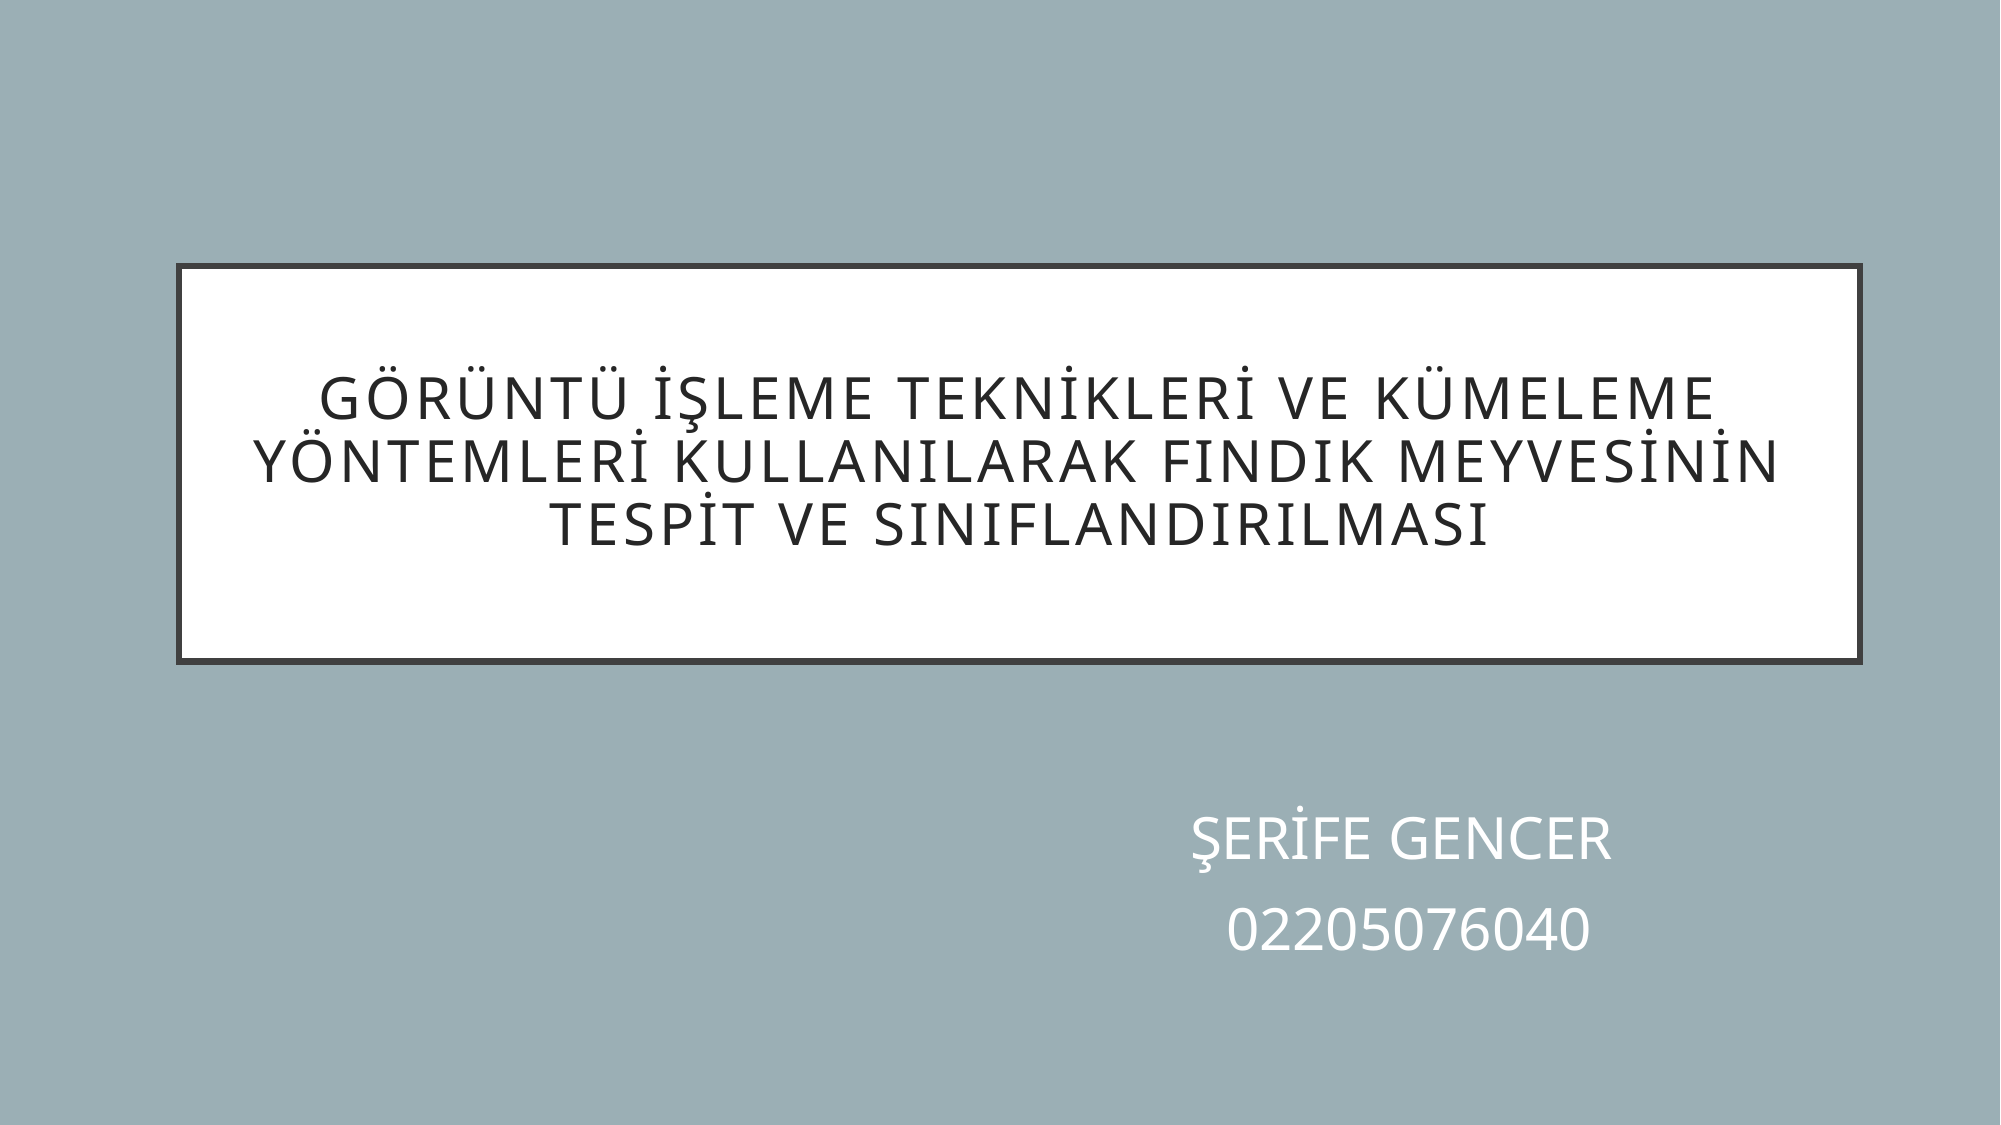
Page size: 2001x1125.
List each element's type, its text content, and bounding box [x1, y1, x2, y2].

subtitle ŞERİFE GENCER 02205076040 [851, 793, 1968, 998]
title Görüntü işleme teknikleri ve kümeleme yöntemleri kullanılarak fındık meyvesinin tespit ve sınıflandırılması [176, 263, 1863, 665]
